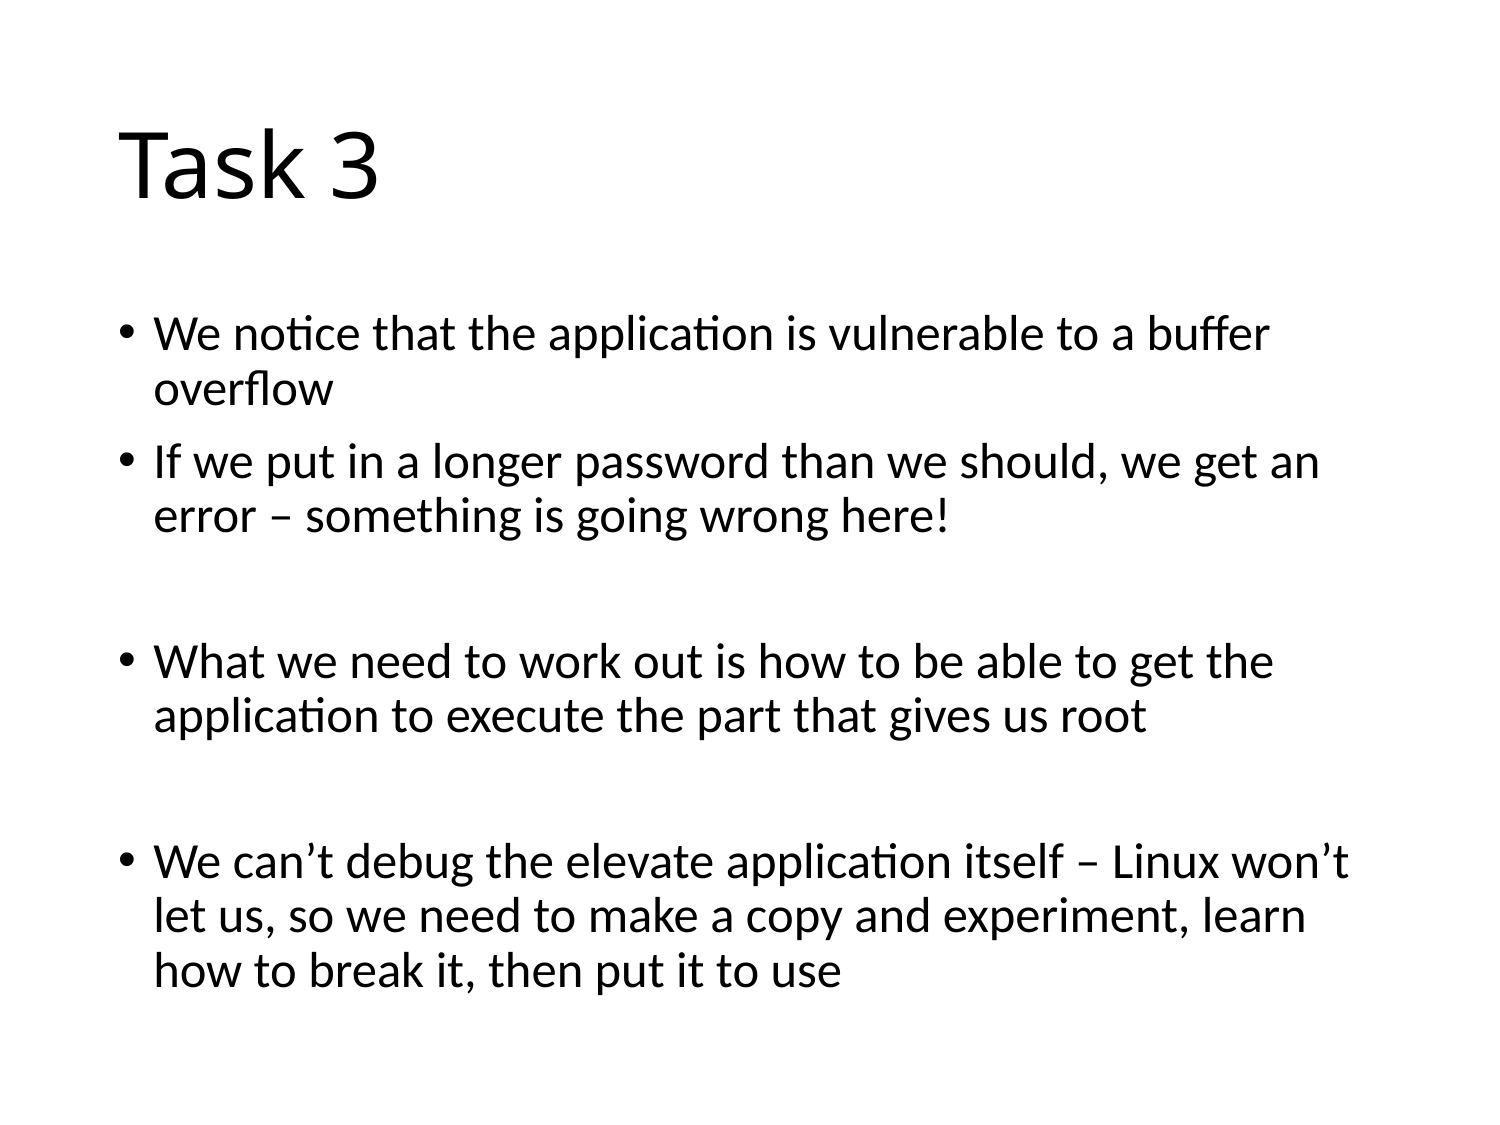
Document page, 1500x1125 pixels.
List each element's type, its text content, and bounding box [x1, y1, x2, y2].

title Task 3 [103, 59, 1397, 278]
list We notice that the application is vulnerable to a buffer overflow If we put in a longer password than we should, we get an error – something is going wrong here! What we need to work out is how to be able to get the application to execute the part that gives us root We can’t debug the elevate application itself – Linux won’t let us, so we need to make a copy and experiment, learn how to break it, then put it to use [103, 299, 1397, 1014]
